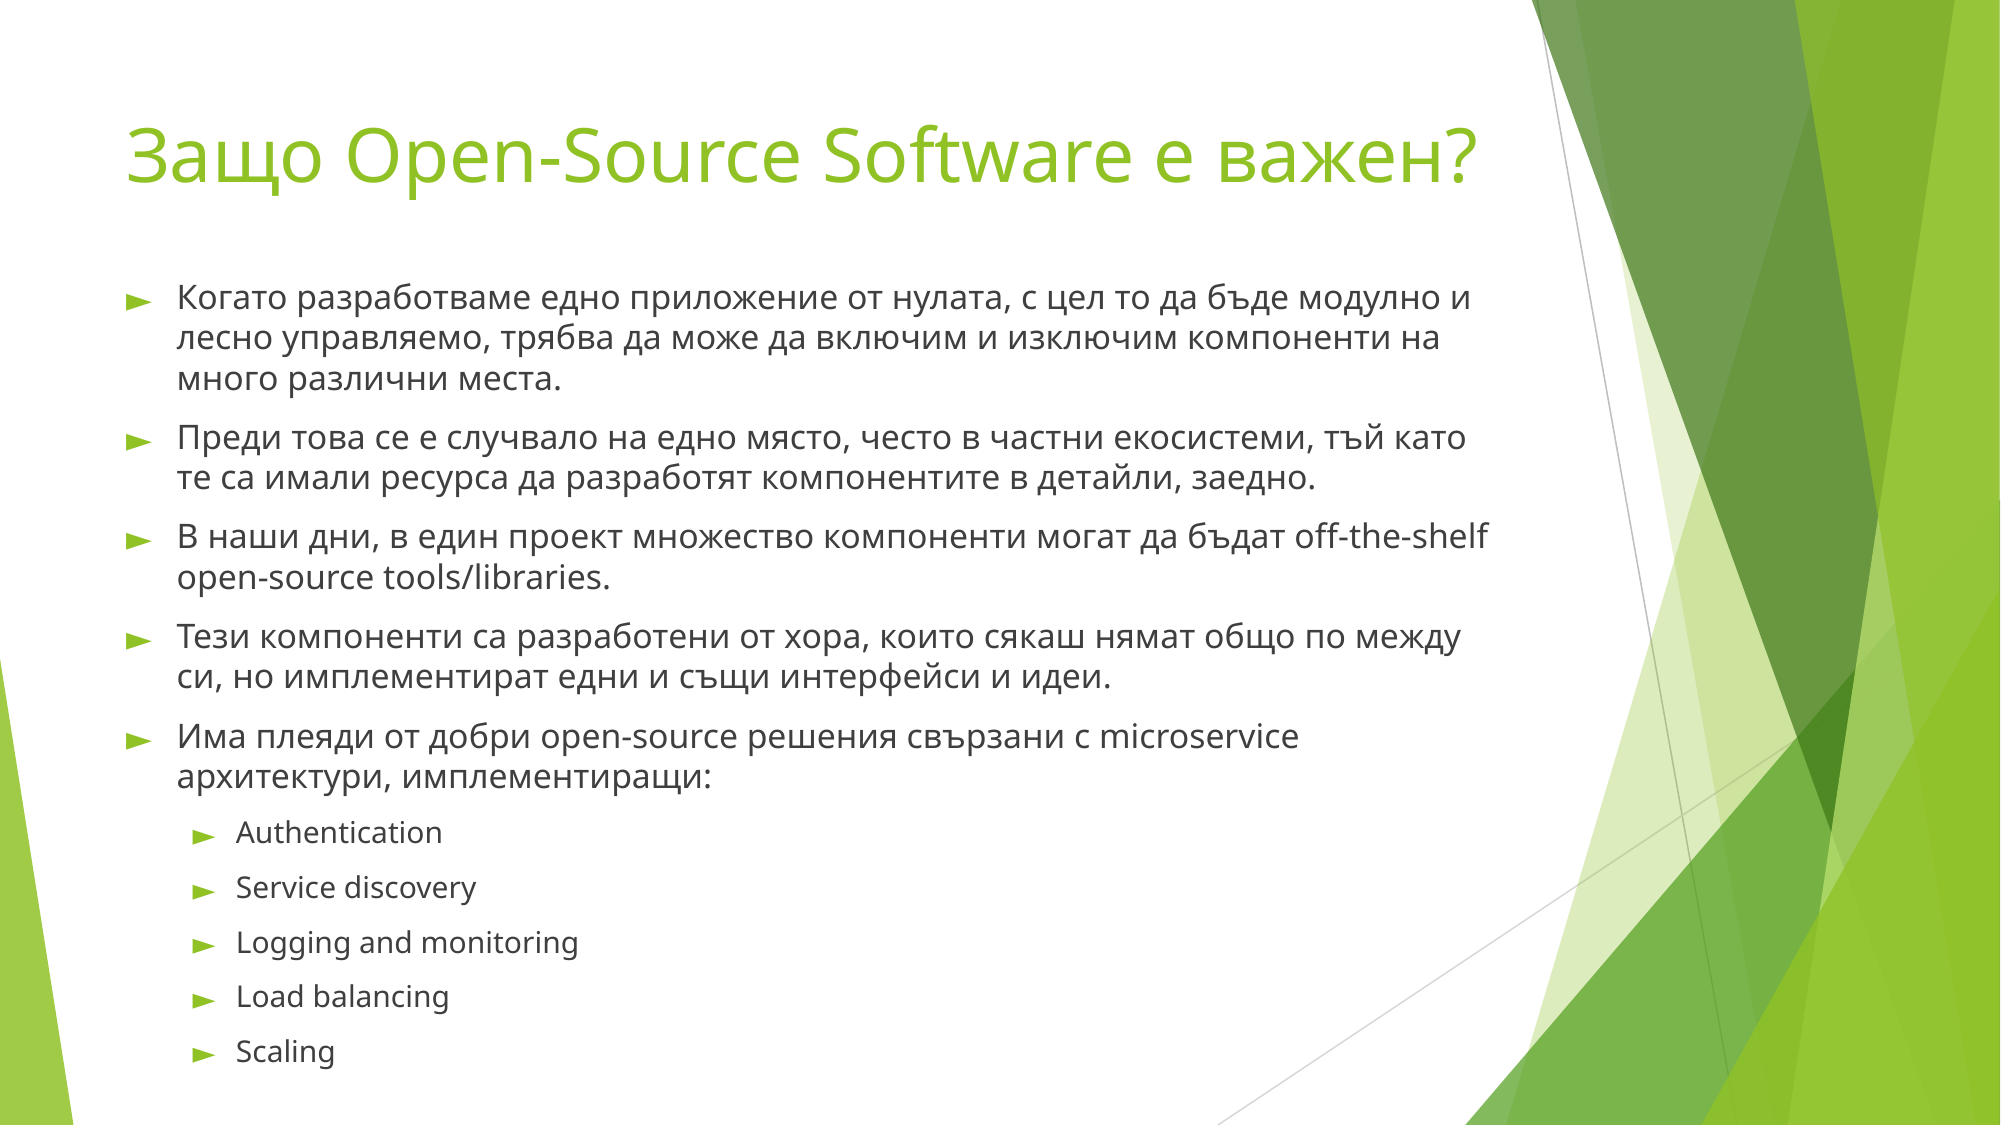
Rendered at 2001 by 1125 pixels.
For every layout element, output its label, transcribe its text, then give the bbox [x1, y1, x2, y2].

list Когато разработваме едно приложение от нулата, с цел то да бъде модулно и лесно управляемо, трябва да може да включим и изключим компоненти на много различни места. Преди това се е случвало на едно място, често в частни екосистеми, тъй като те са имали ресурса да разработят компонентите в детайли, заедно. В наши дни, в един проект множество компоненти могат да бъдат off-the-shelf open-source tools/libraries. Тези компоненти са разработени от хора, които сякаш нямат общо по между си, но имплементират едни и същи интерфейси и идеи. Има плеяди от добри open-source решения свързани с microservice архитектури, имплементиращи: Authentication Service discovery Logging and monitoring Load balancing Scaling [111, 208, 1522, 1077]
title Защо Open-Source Software е важен? [111, 99, 1522, 208]
